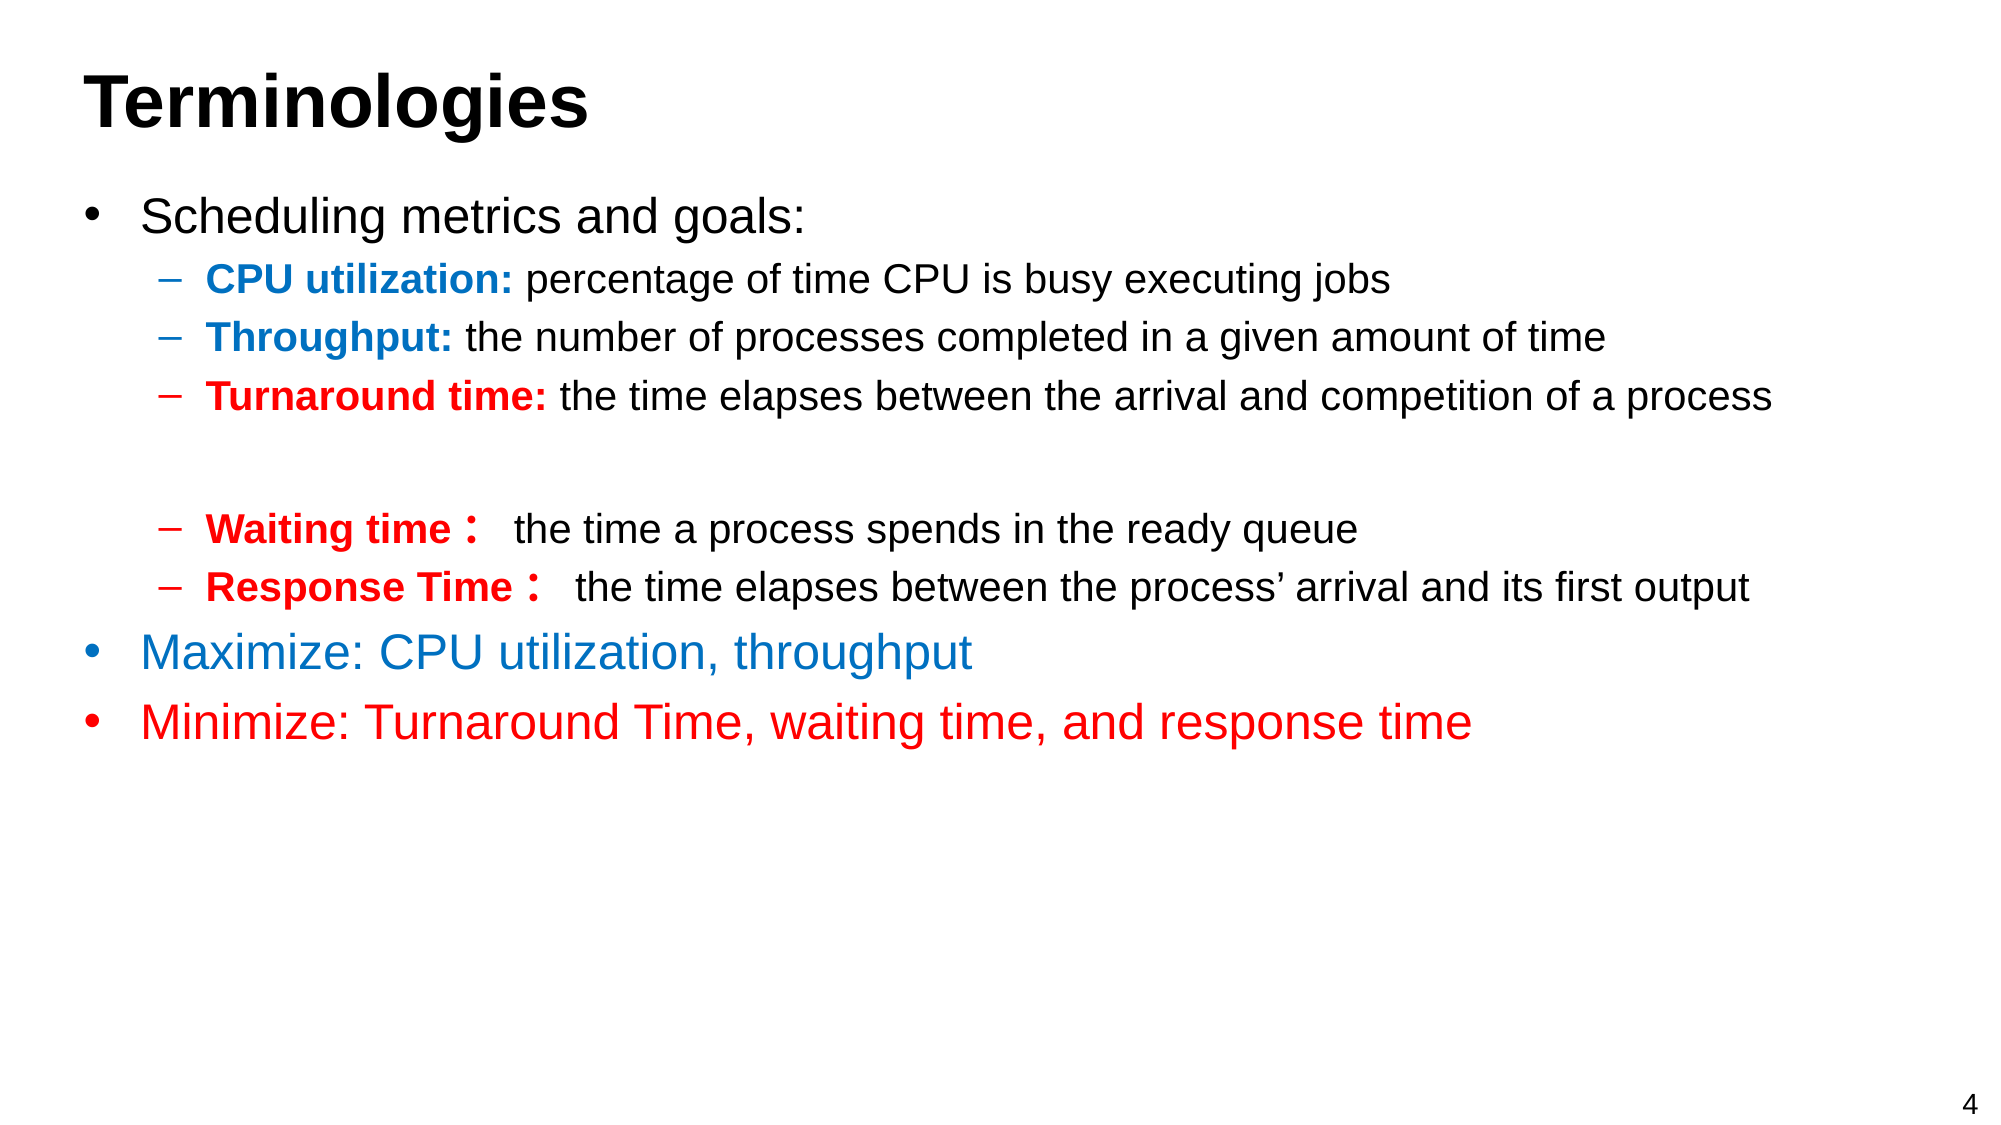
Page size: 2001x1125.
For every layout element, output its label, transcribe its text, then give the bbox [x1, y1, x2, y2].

slide_number 4 [1899, 1077, 1994, 1125]
title Terminologies [68, 45, 1929, 152]
